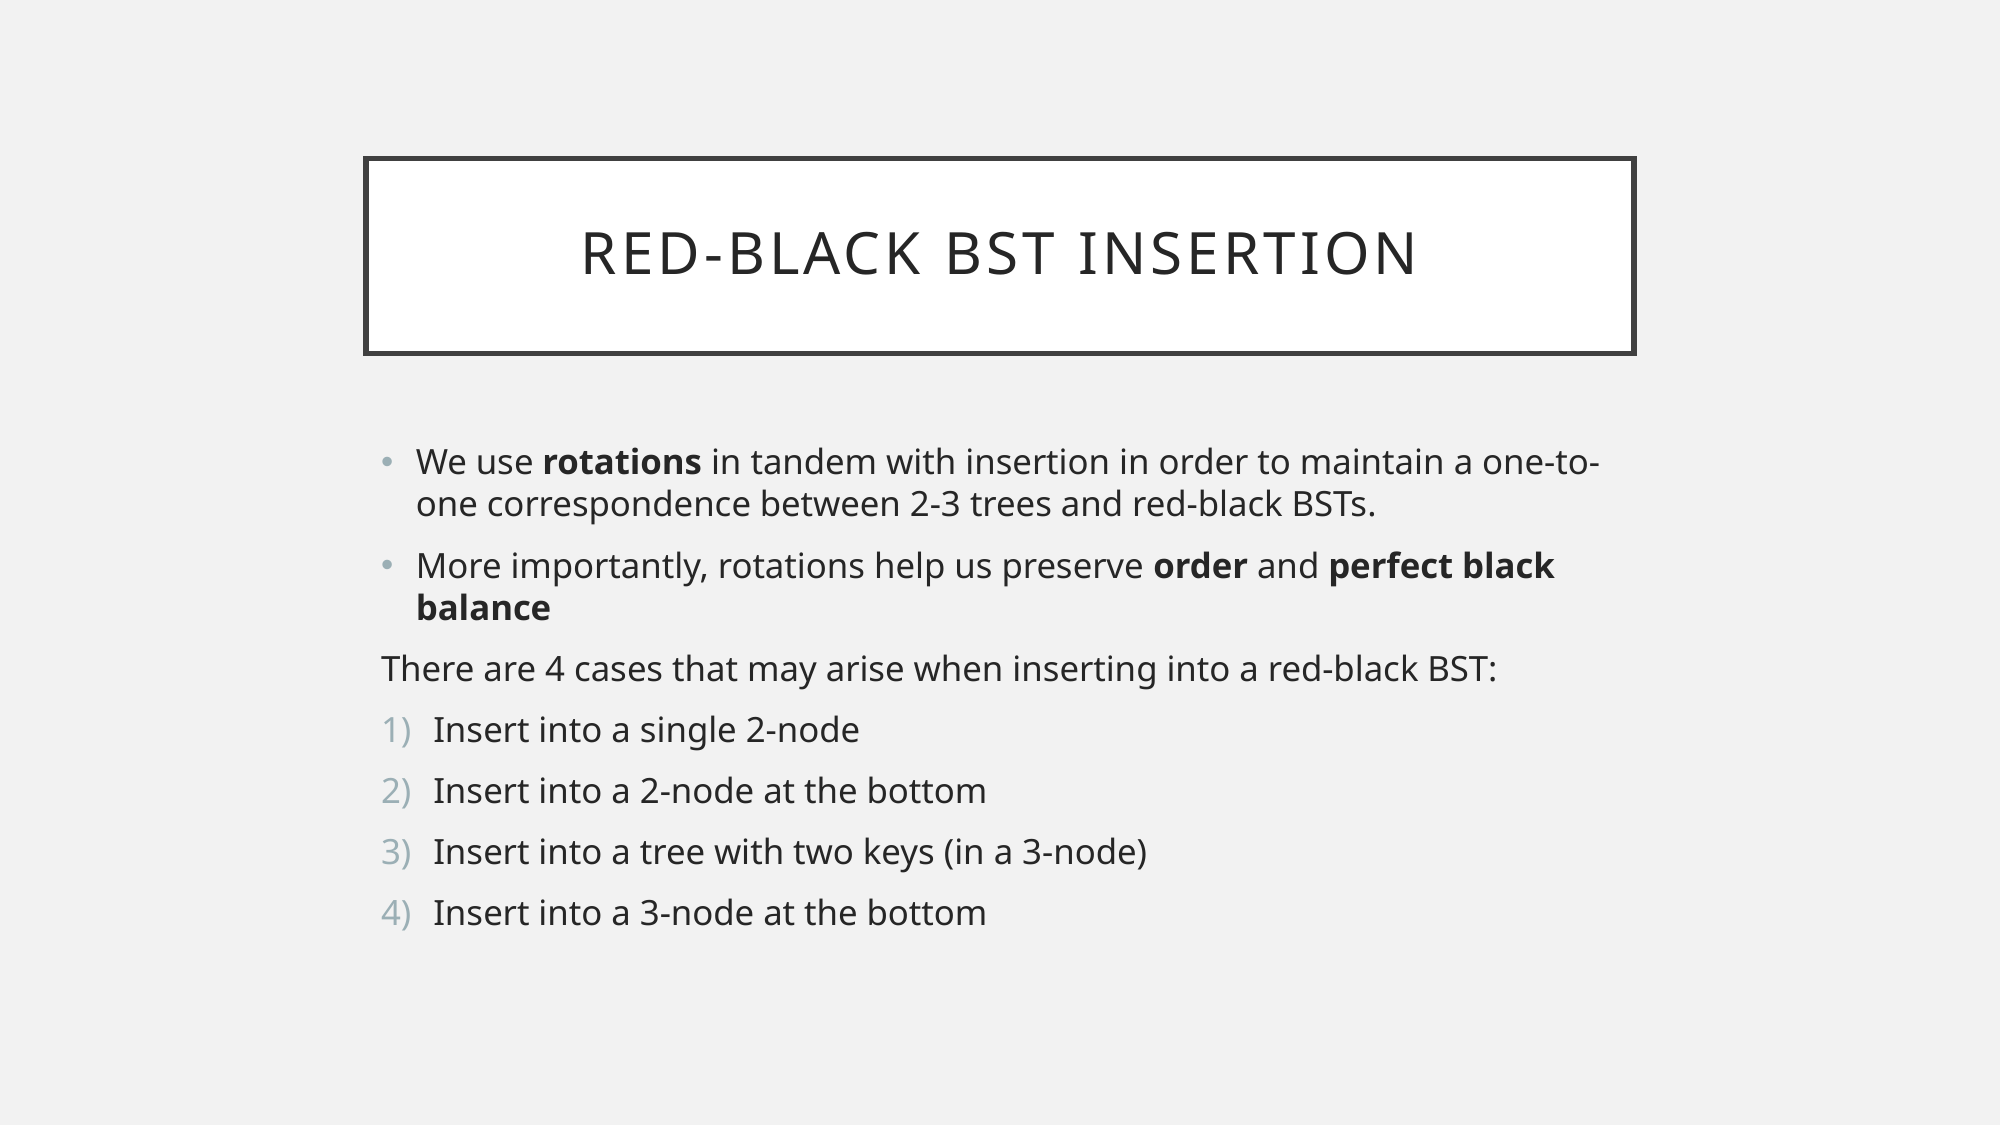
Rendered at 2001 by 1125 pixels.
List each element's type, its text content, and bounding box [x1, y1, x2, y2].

title Red-Black BST Insertion [363, 156, 1637, 356]
list We use rotations in tandem with insertion in order to maintain a one-to-one correspondence between 2-3 trees and red-black BSTs. More importantly, rotations help us preserve order and perfect black balance There are 4 cases that may arise when inserting into a red-black BST: Insert into a single 2-node Insert into a 2-node at the bottom Insert into a tree with two keys (in a 3-node) Insert into a 3-node at the bottom [366, 432, 1634, 942]
